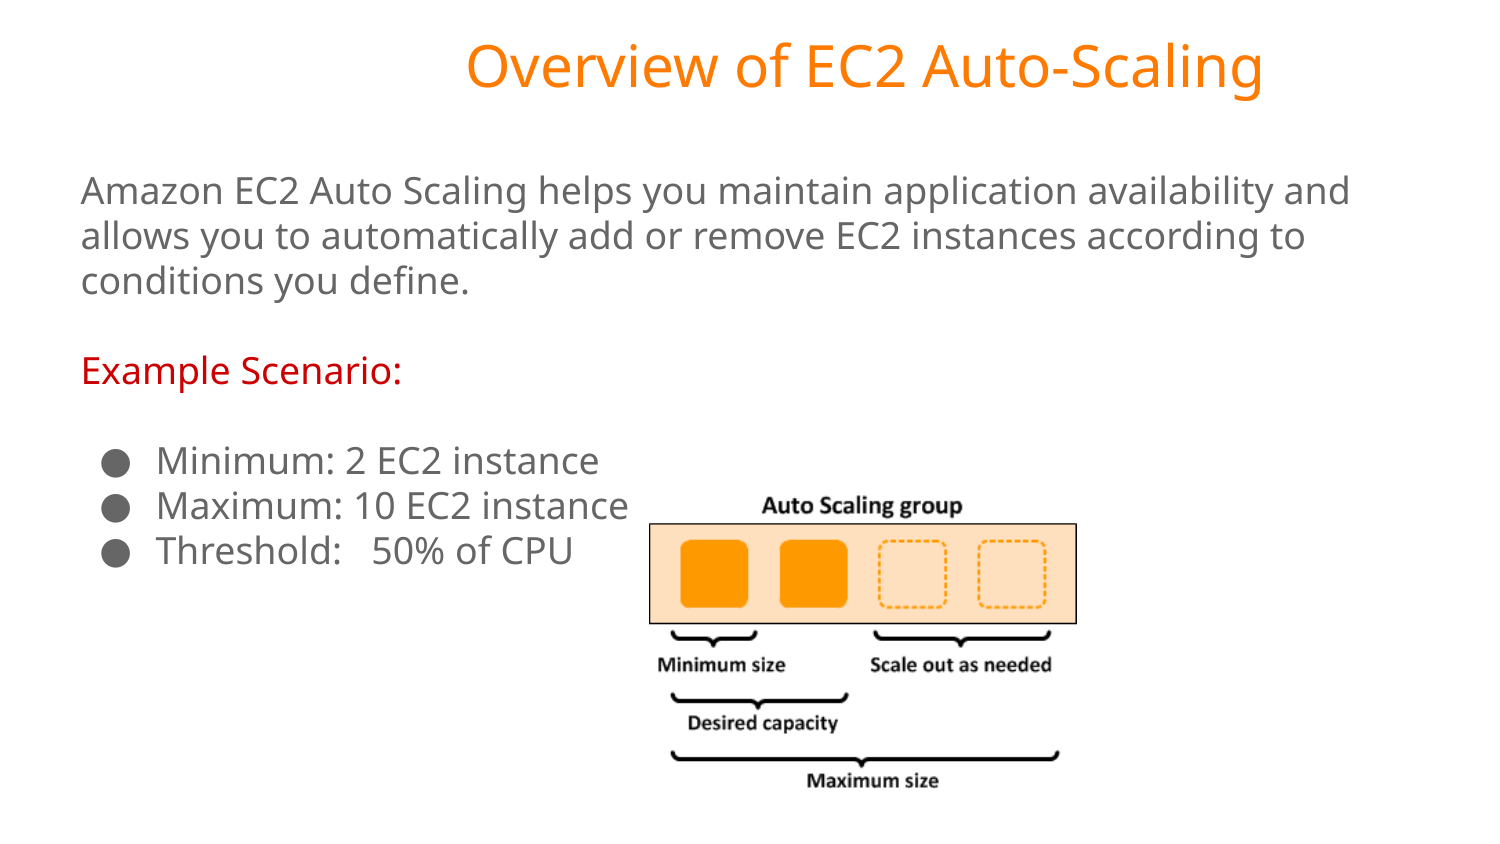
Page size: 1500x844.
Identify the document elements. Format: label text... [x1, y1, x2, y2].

subtitle Overview of EC2 Auto-Scaling [23, 14, 1436, 71]
text_box Amazon EC2 Auto Scaling helps you maintain application availability and allows you to automatically add or remove EC2 instances according to conditions you define. Example Scenario: Minimum: 2 EC2 instance Maximum: 10 EC2 instance Threshold: 50% of CPU [65, 106, 1416, 371]
picture [648, 486, 1077, 796]
